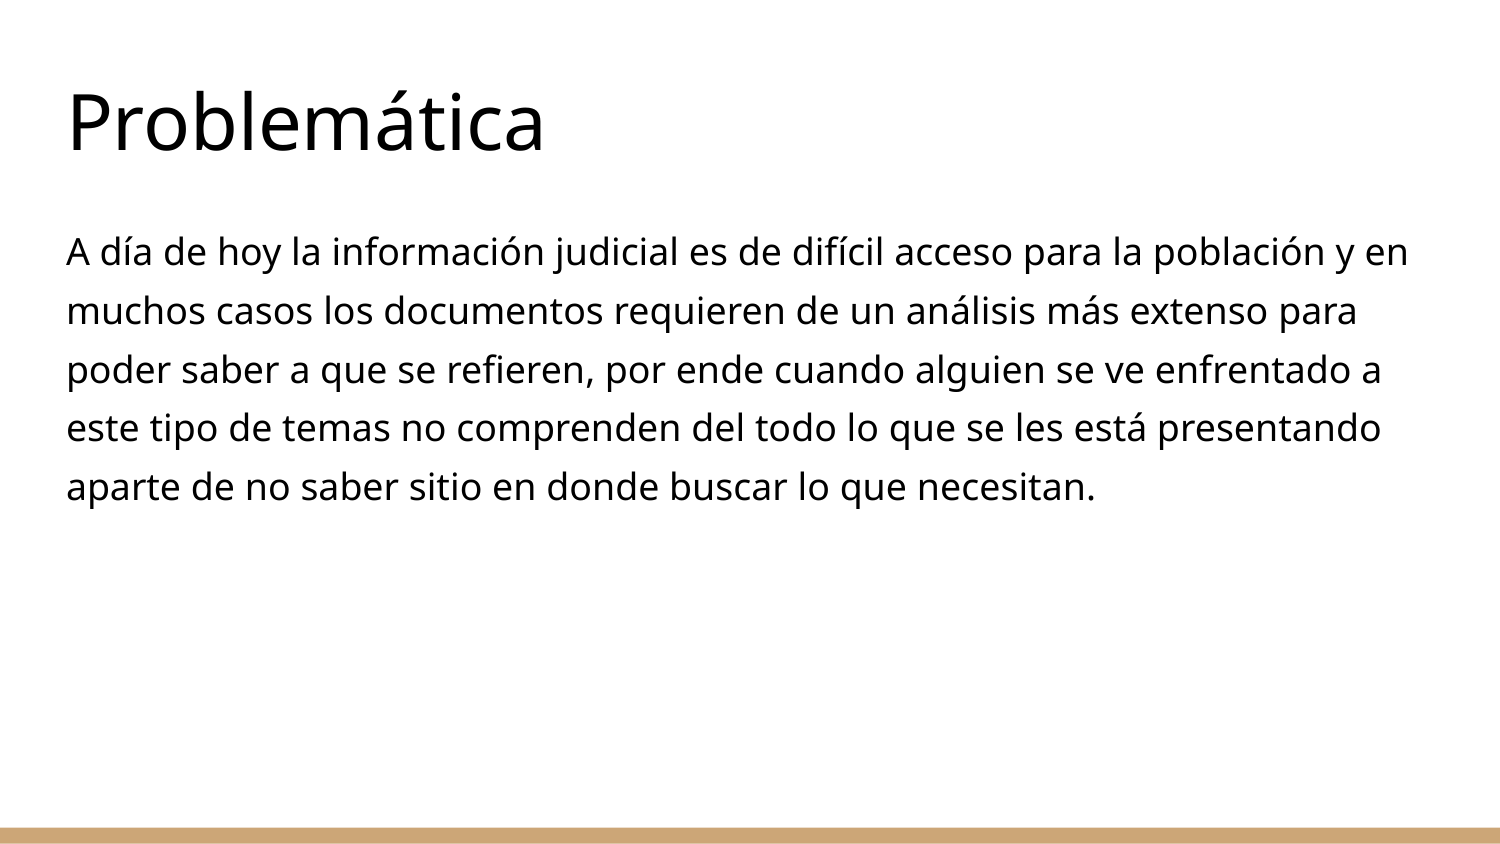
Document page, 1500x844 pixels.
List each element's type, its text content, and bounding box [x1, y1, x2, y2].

list A día de hoy la información judicial es de difícil acceso para la población y en muchos casos los documentos requieren de un análisis más extenso para poder saber a que se refieren, por ende cuando alguien se ve enfrentado a este tipo de temas no comprenden del todo lo que se les está presentando aparte de no saber sitio en donde buscar lo que necesitan. [51, 203, 1449, 754]
title Problemática [51, 51, 1449, 189]
